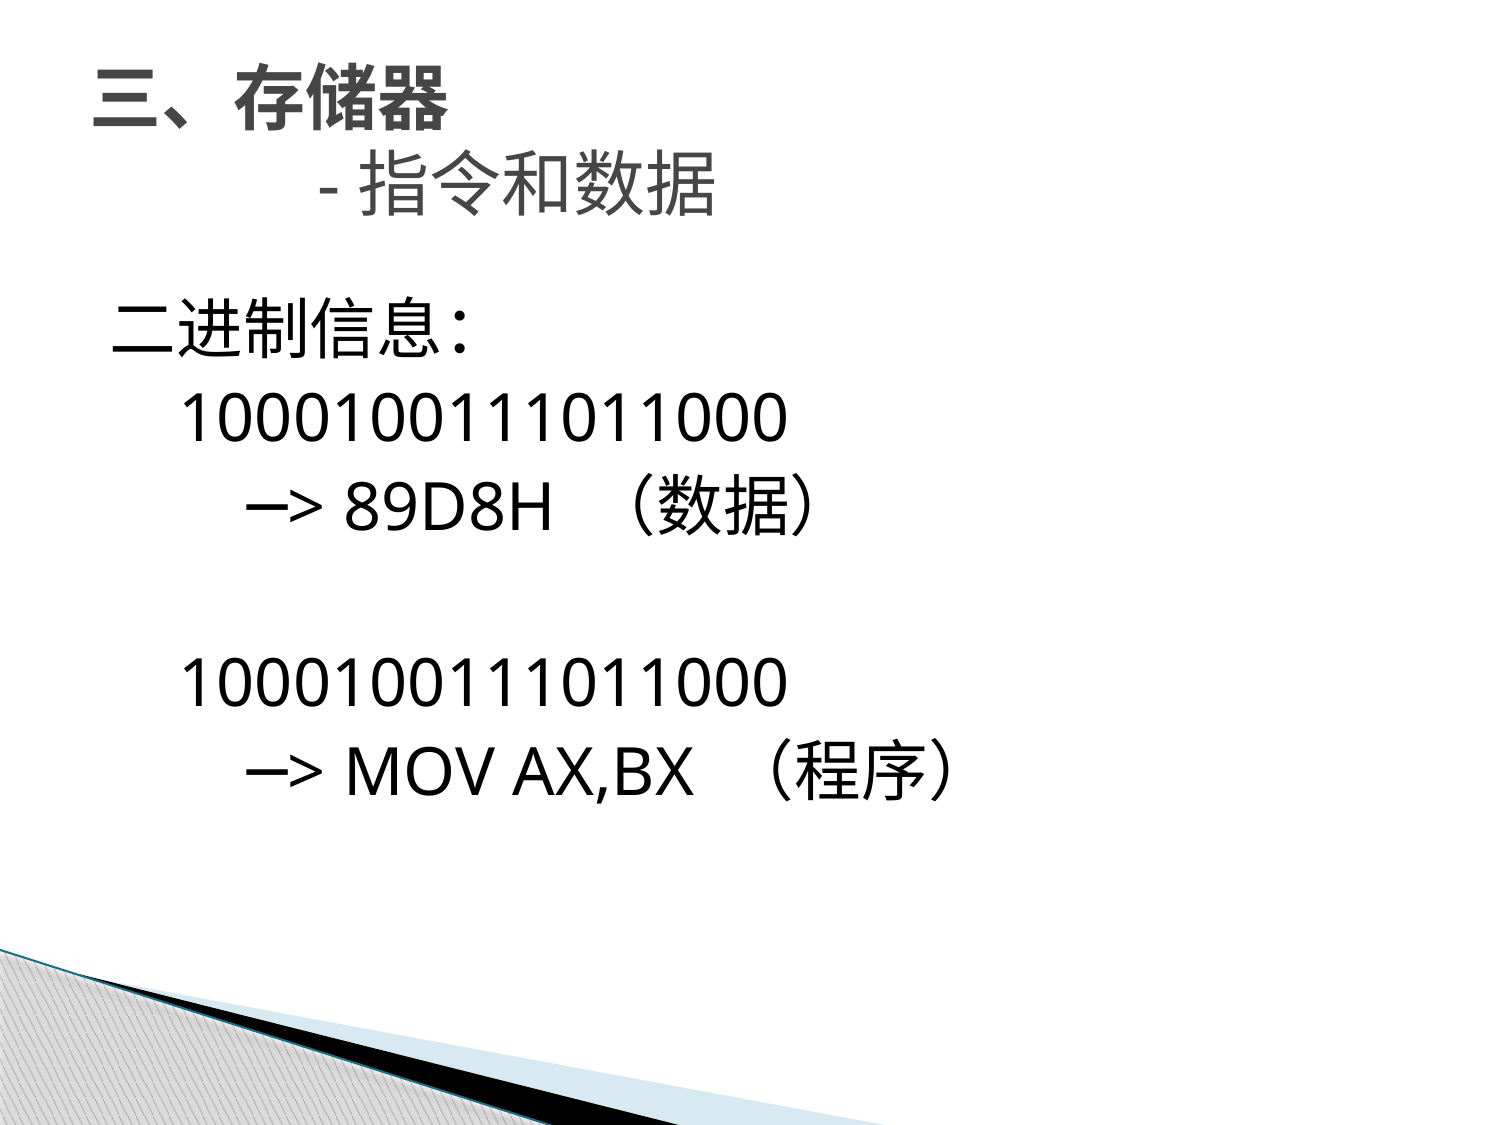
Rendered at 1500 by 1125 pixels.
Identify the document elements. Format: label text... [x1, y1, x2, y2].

list 二进制信息： 1000100111011000 ─> 89D8H （数据） 1000100111011000 ─> MOV AX,BX （程序） [76, 278, 1427, 953]
title 三、存储器 -指令和数据 [75, 45, 1425, 233]
